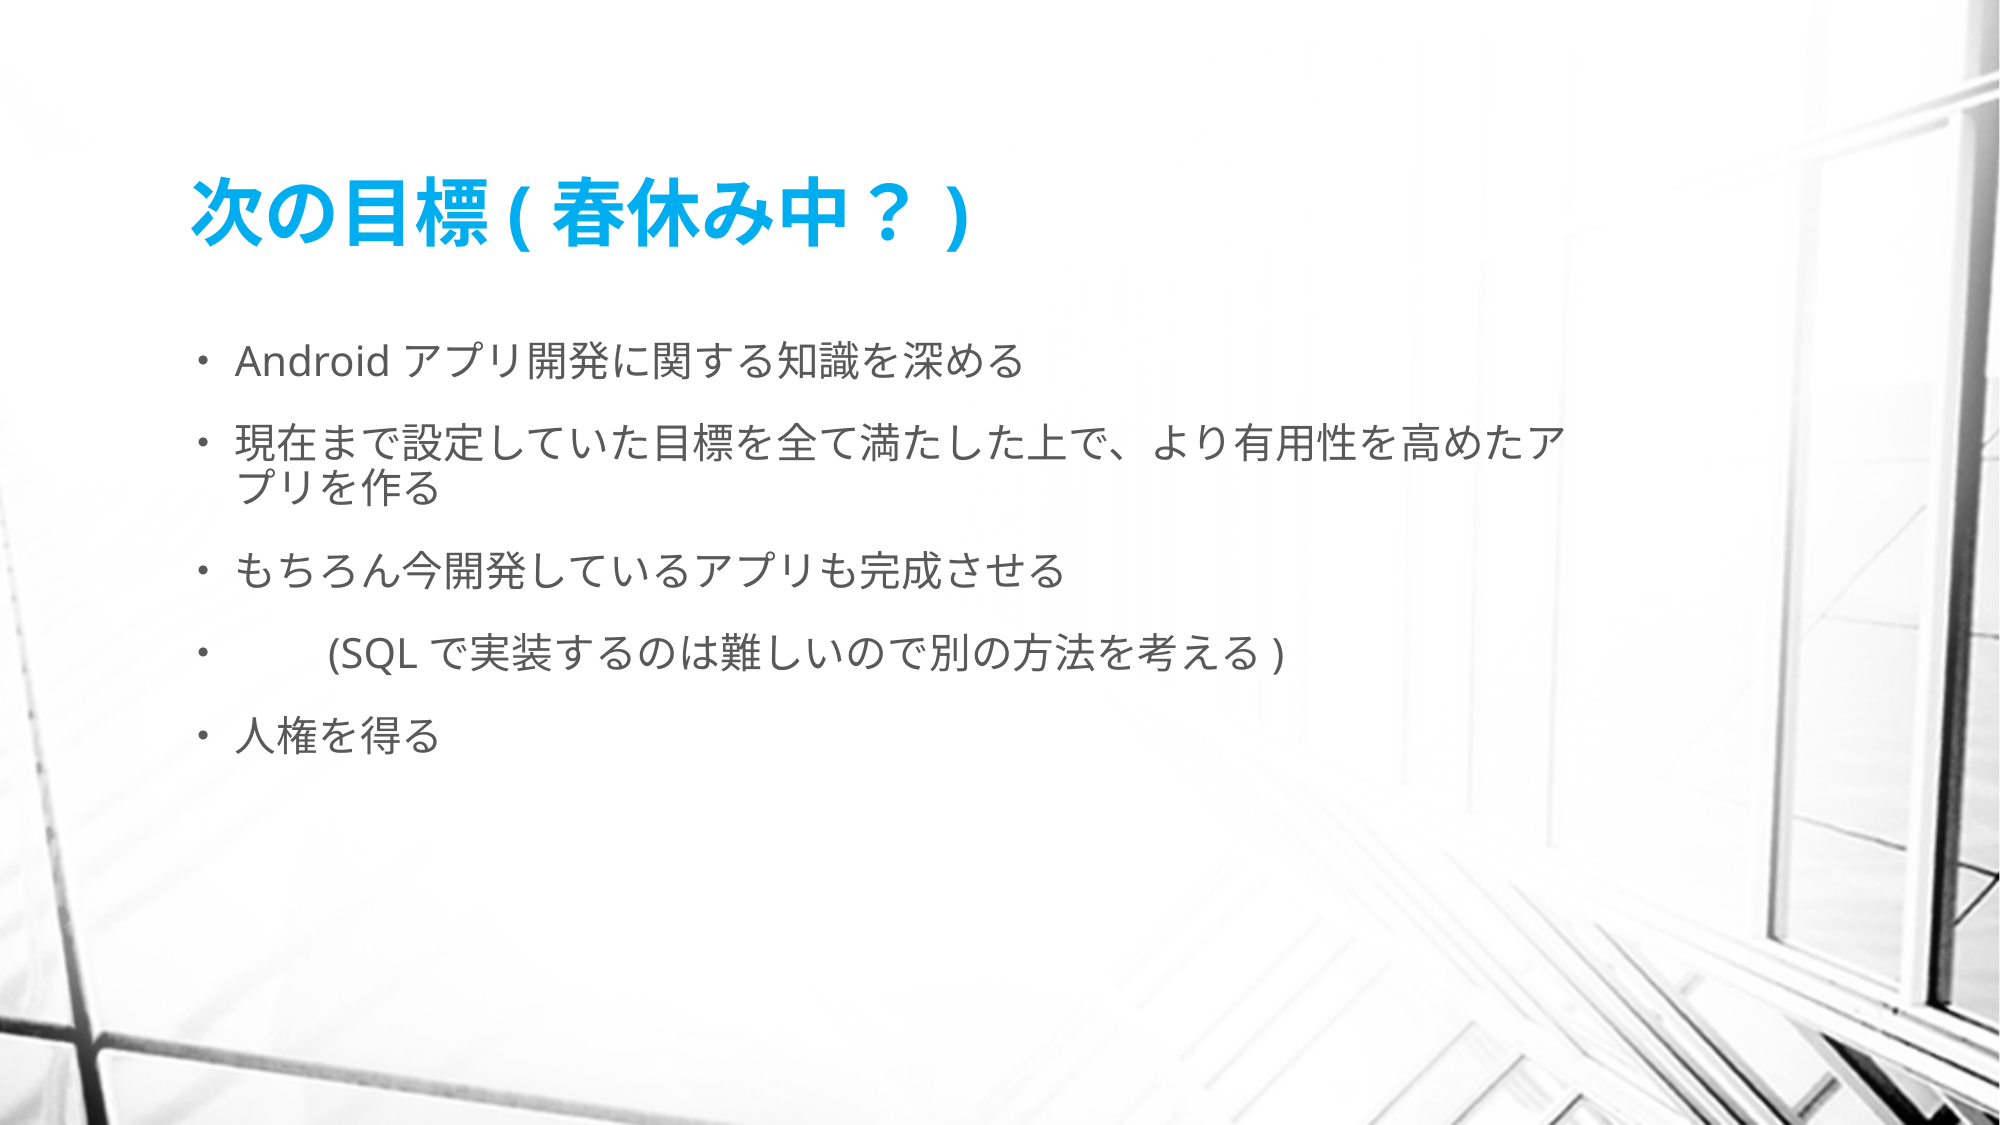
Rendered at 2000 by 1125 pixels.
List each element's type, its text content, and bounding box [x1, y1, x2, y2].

title 次の目標(春休み中？) [174, 87, 1600, 263]
list Androidアプリ開発に関する知識を深める 現在まで設定していた目標を全て満たした上で、より有用性を高めたアプリを作る もちろん今開発しているアプリも完成させる (SQLで実装するのは難しいので別の方法を考える) 人権を得る [174, 332, 1596, 988]
picture [0, 0, 2000, 1125]
